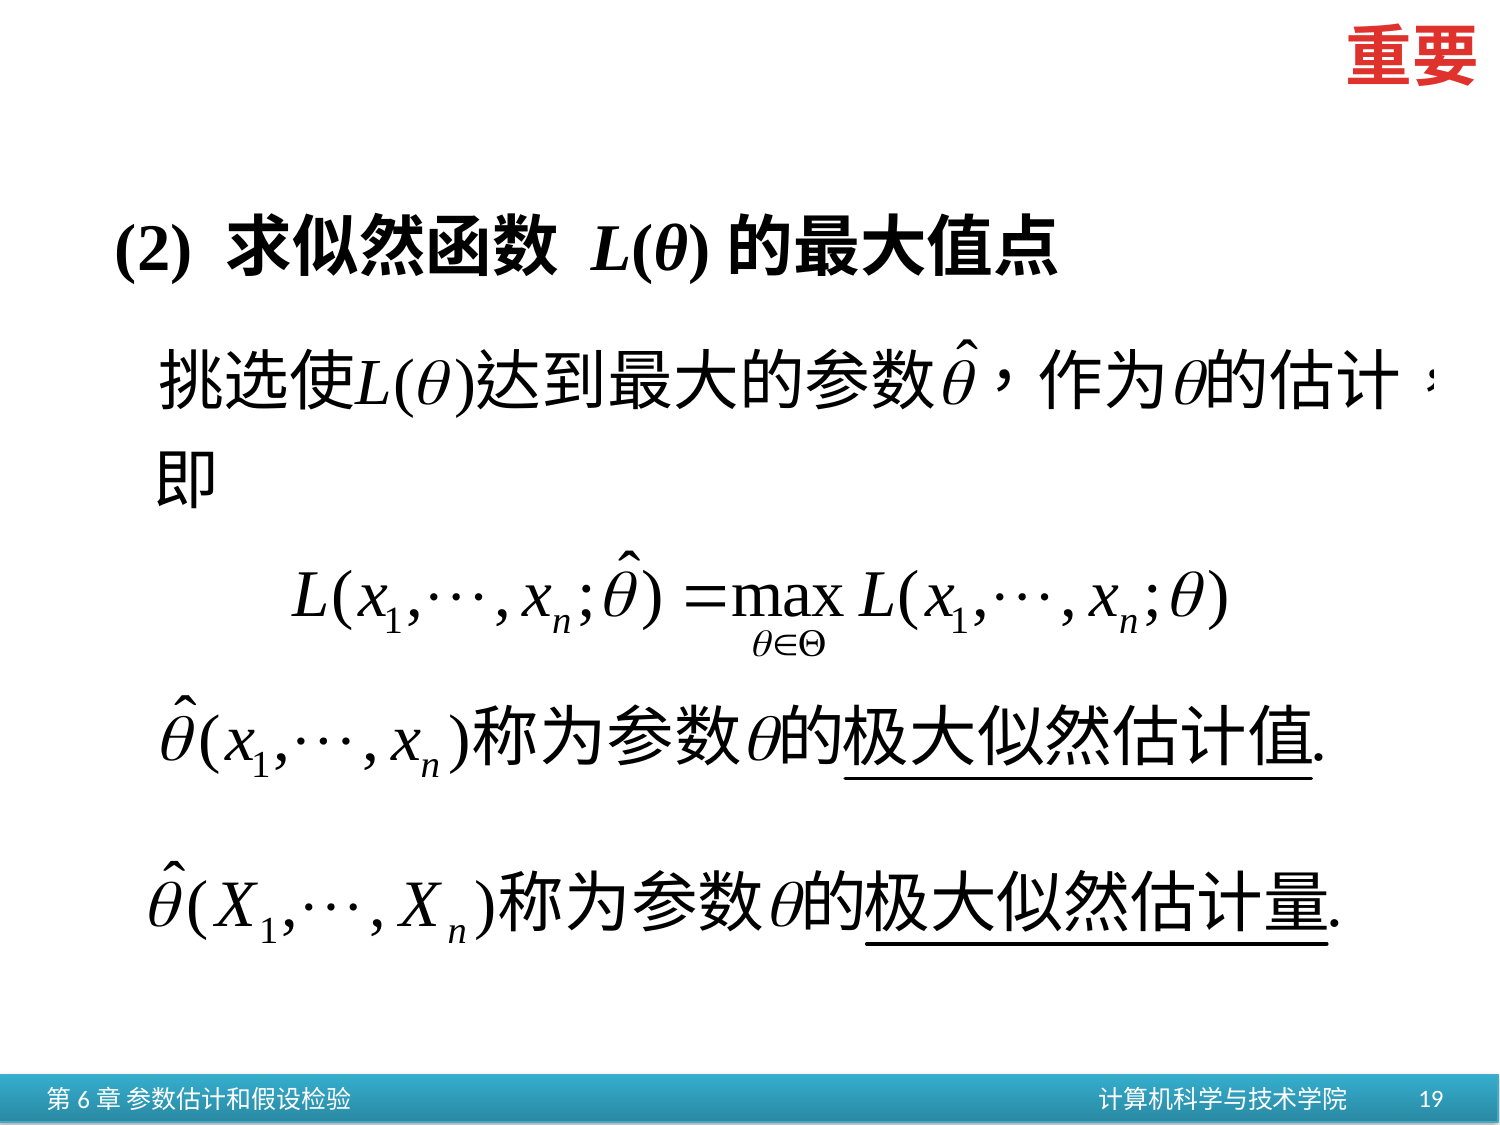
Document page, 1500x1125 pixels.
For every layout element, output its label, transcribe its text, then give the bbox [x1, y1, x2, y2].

text_box (2) 求似然函数 L(θ)的最大值点 [100, 184, 1182, 292]
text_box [149, 683, 1338, 794]
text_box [149, 325, 1434, 524]
text_box 重要 [1330, 5, 1495, 101]
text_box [280, 538, 1242, 673]
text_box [138, 848, 1350, 960]
